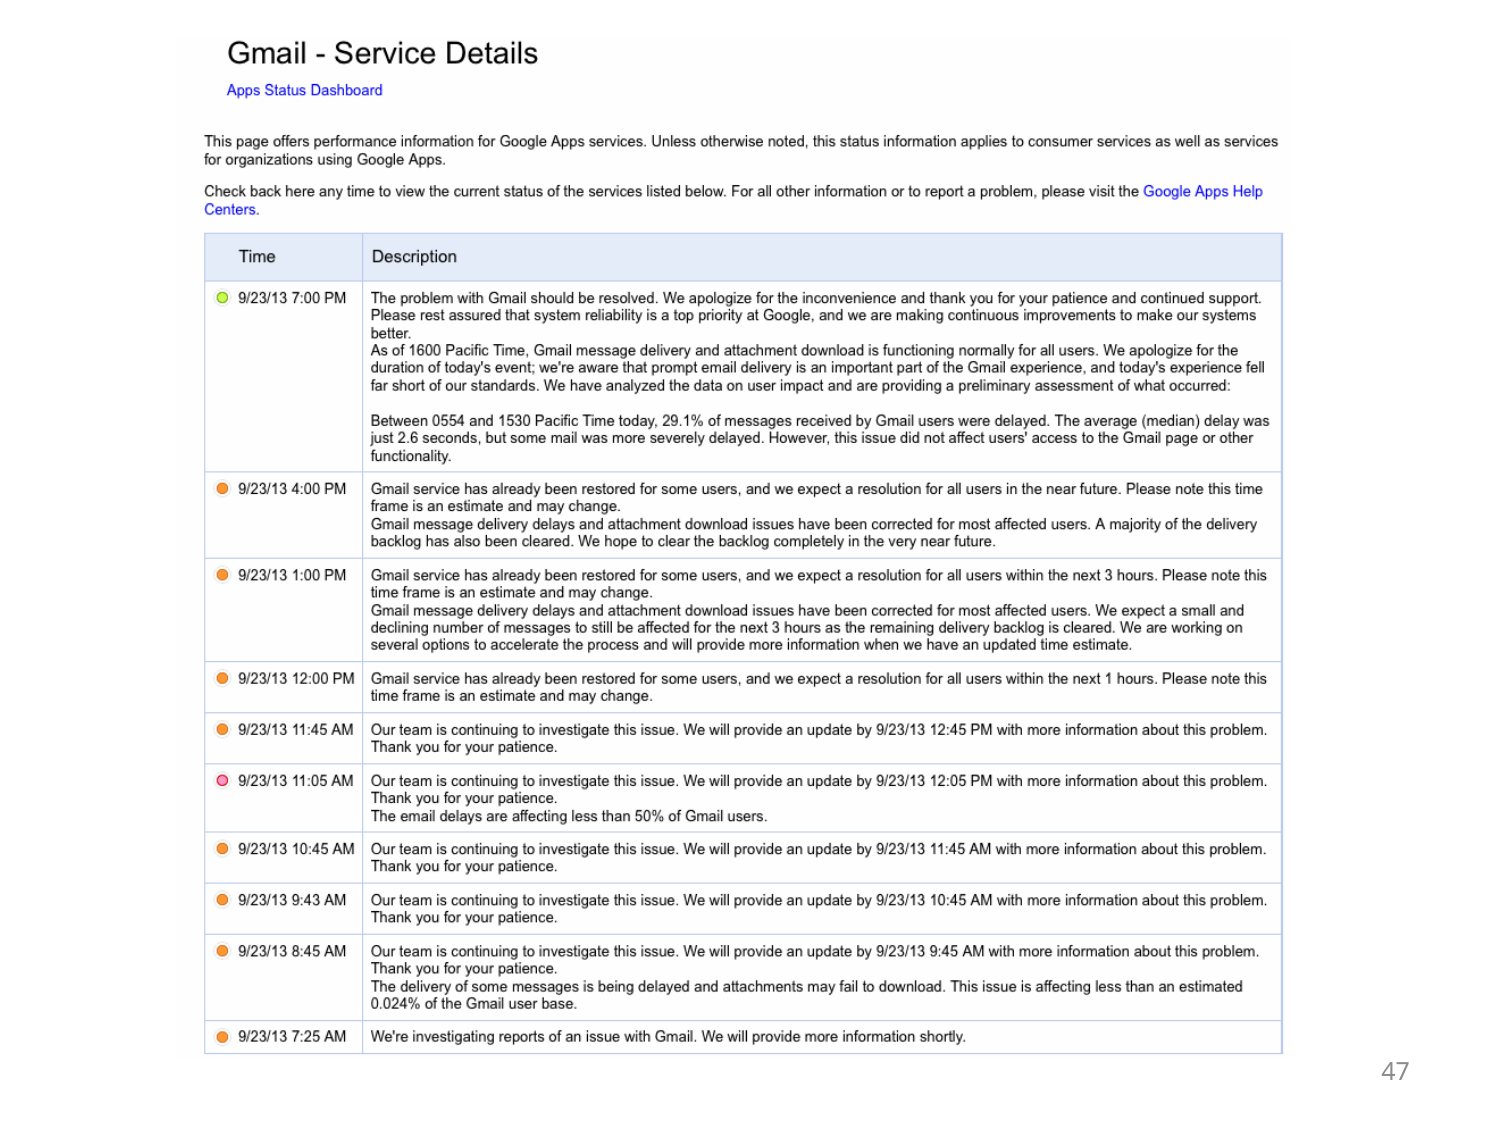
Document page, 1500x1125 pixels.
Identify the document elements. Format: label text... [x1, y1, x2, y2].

slide_number 47 [1074, 1042, 1425, 1103]
picture [176, 34, 1290, 1062]
